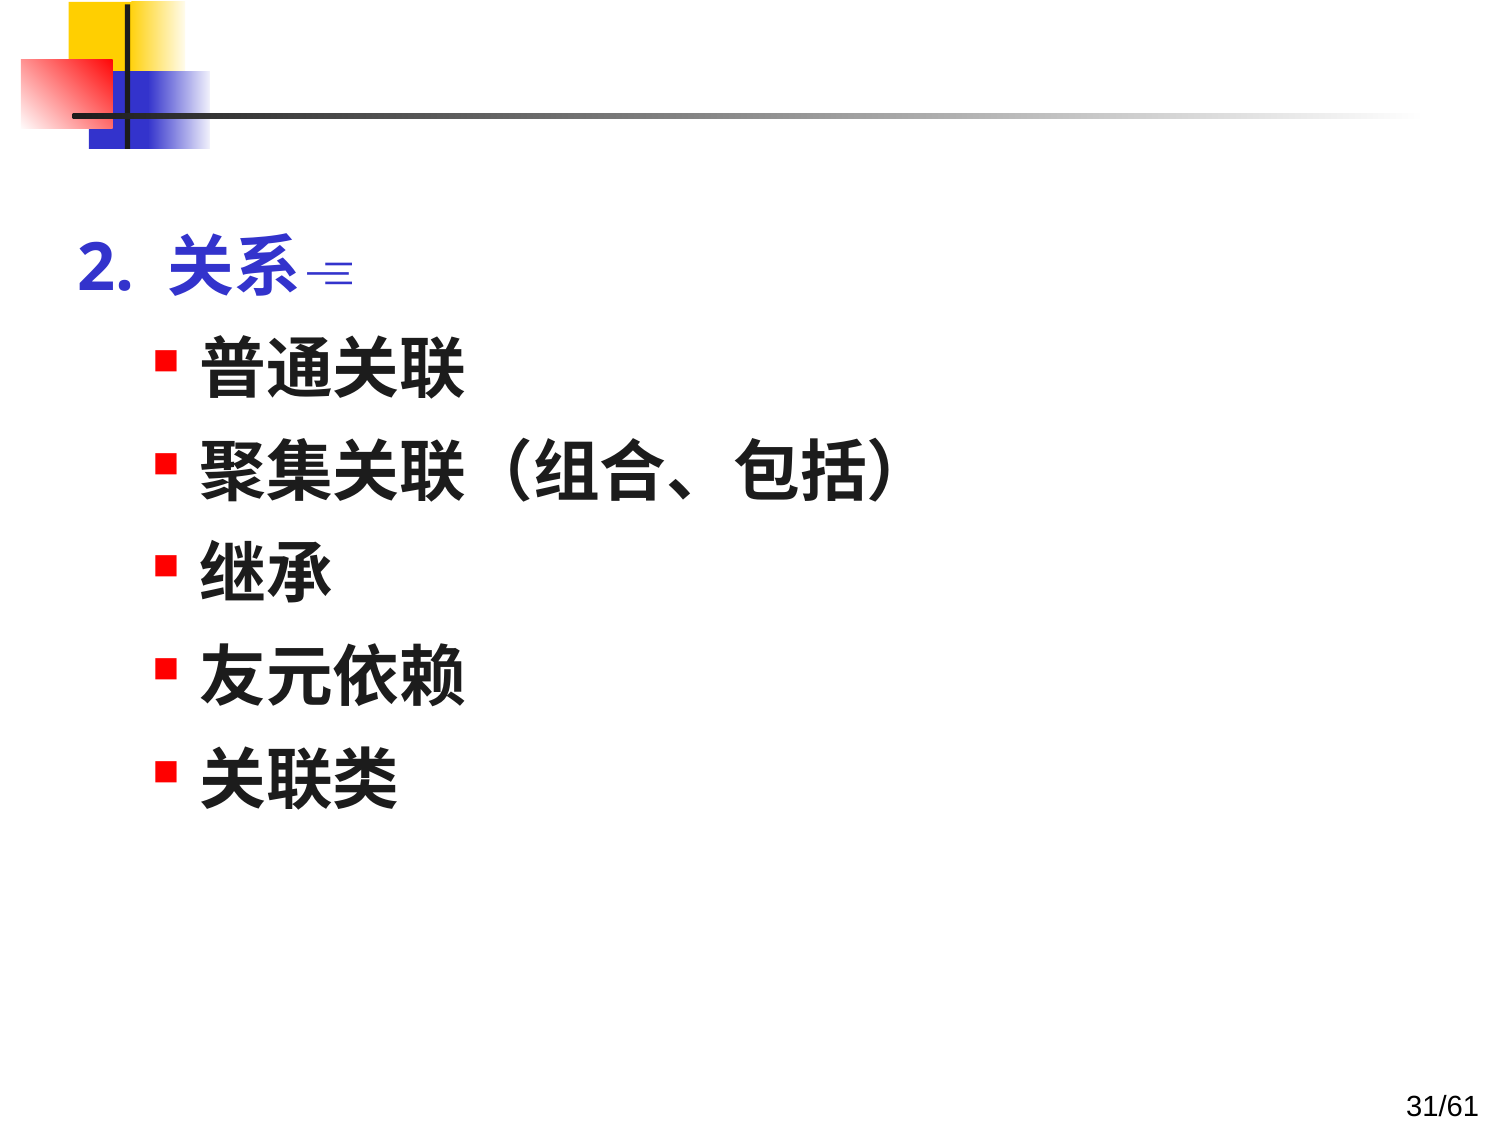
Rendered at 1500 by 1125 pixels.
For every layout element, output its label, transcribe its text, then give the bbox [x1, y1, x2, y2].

list 2. 关系 普通关联 聚集关联（组合、包括） 继承 友元依赖 关联类 [62, 199, 1413, 876]
slide_number 31/61 [1181, 1054, 1495, 1125]
